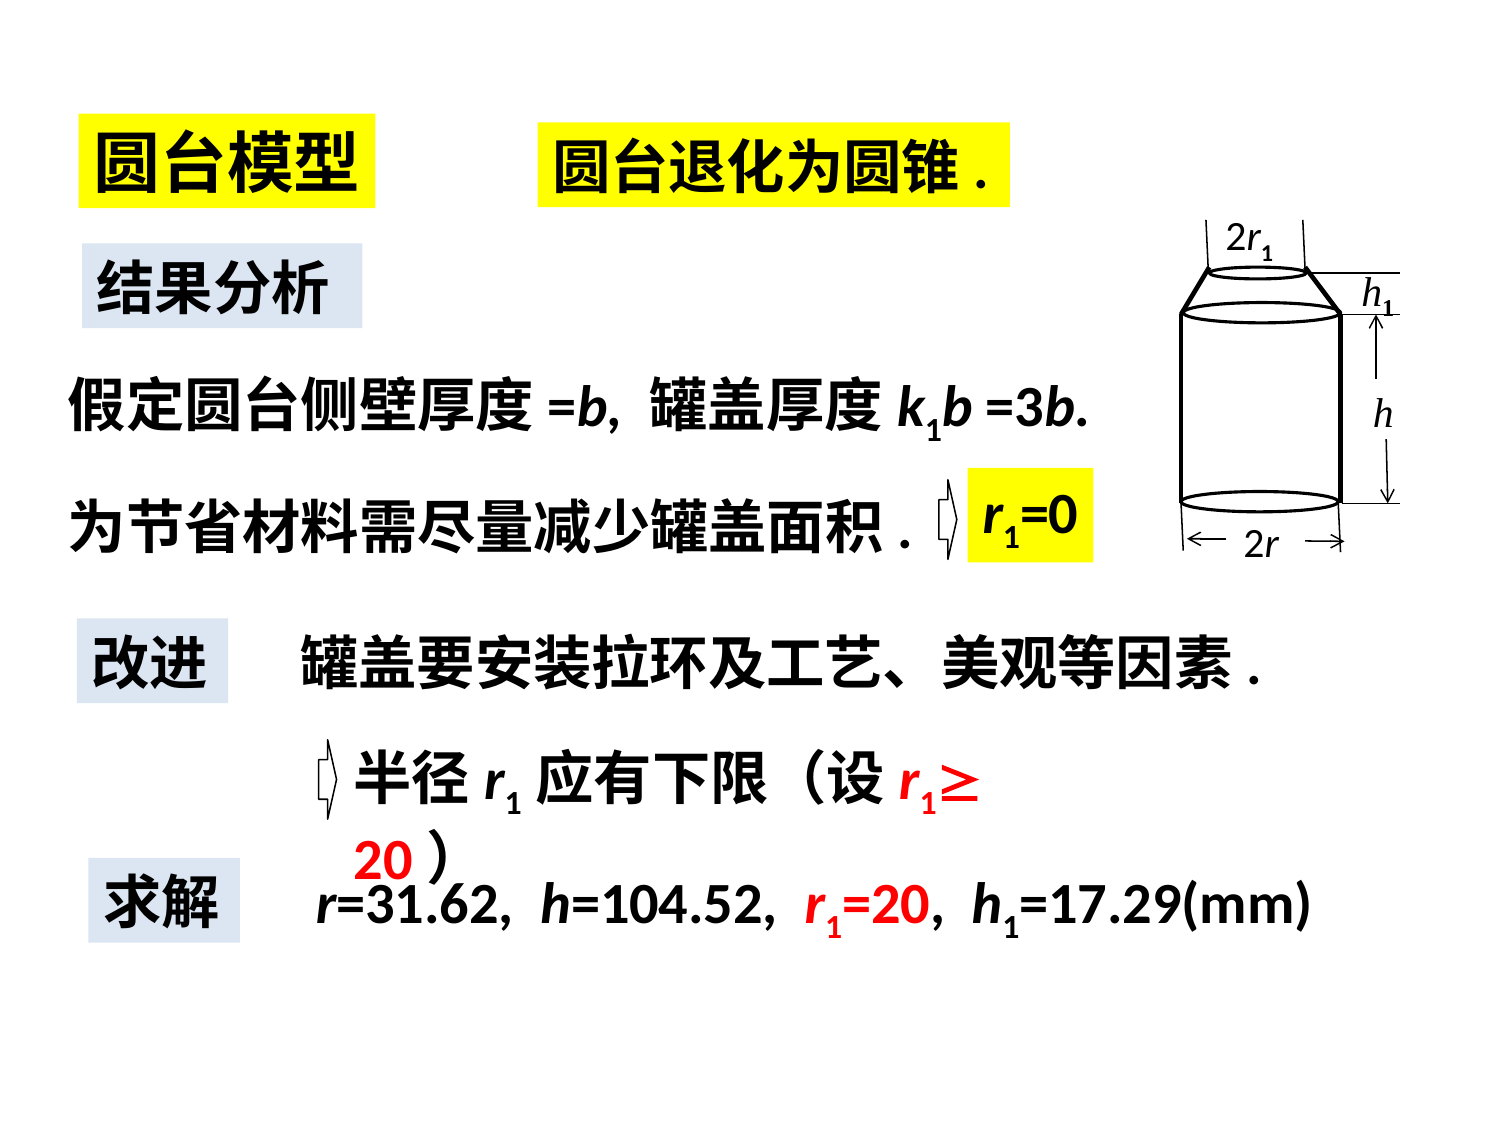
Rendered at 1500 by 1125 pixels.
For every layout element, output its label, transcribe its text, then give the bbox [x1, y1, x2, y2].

text_box 改进 [76, 618, 229, 704]
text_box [1180, 201, 1447, 575]
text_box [318, 733, 1093, 821]
text_box r=31.62, h=104.52, r1=20, h1=17.29(mm) [301, 857, 1386, 953]
text_box 结果分析 [82, 243, 363, 329]
text_box 求解 [88, 857, 240, 943]
text_box 假定圆台侧壁厚度=b, 罐盖厚度k1b =3b. [53, 360, 1117, 456]
text_box 圆台退化为圆锥. [537, 122, 1010, 208]
text_box 圆台模型 [78, 113, 376, 209]
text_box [938, 467, 1099, 560]
text_box 为节省材料需尽量减少罐盖面积. [53, 483, 930, 568]
text_box 罐盖要安装拉环及工艺、美观等因素. [285, 618, 1312, 704]
